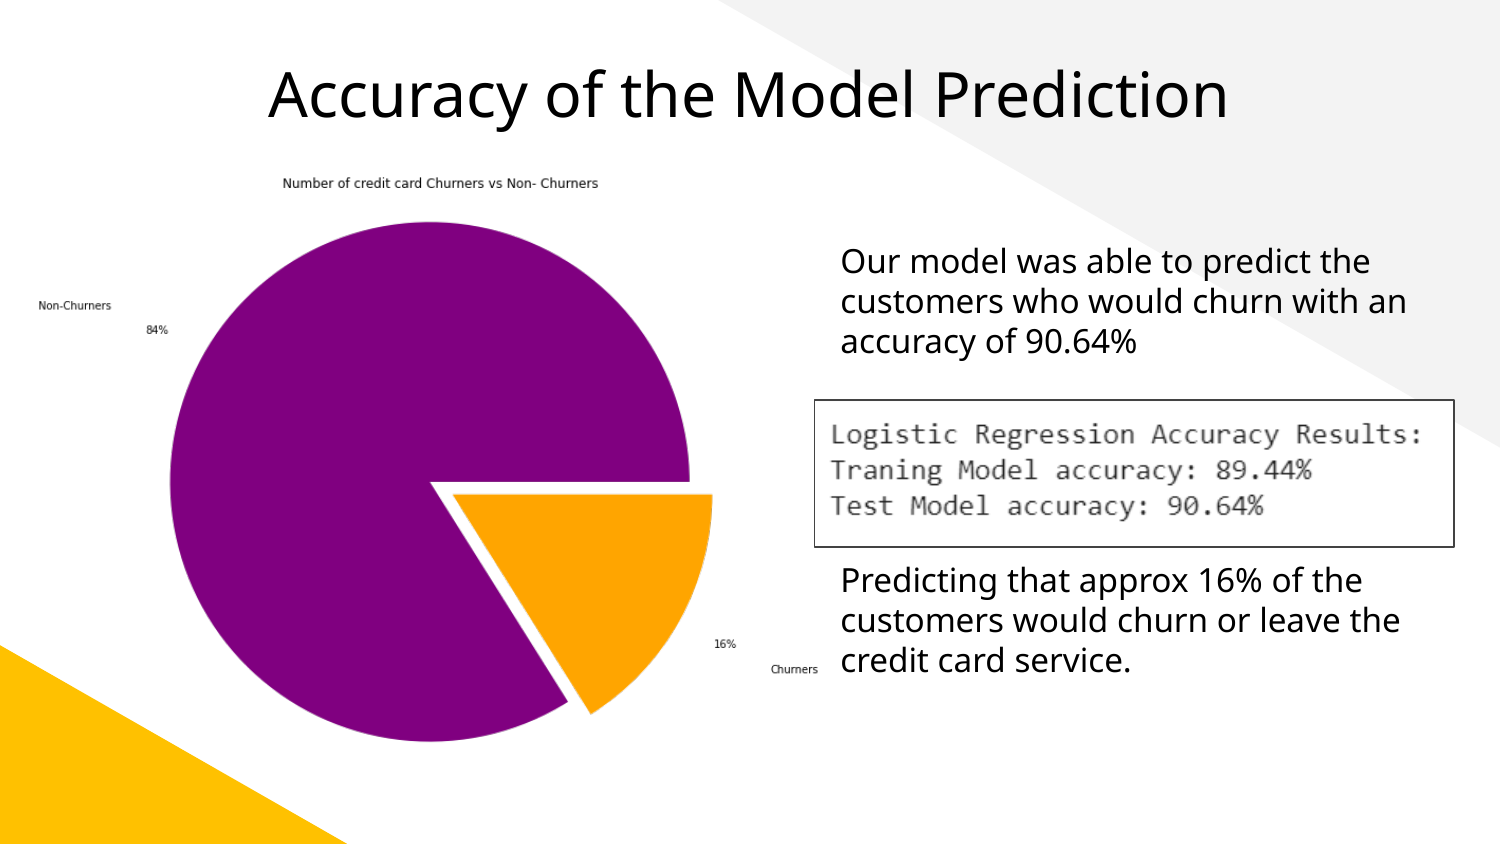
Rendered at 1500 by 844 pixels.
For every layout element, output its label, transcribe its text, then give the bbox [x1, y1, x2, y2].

subtitle Our model was able to predict the customers who would churn with an accuracy of 90.64% Predicting that approx 16% of the customers would churn or leave the credit card service. [829, 555, 1428, 619]
picture [31, 170, 1454, 777]
subtitle Our model was able to predict the customers who would churn with an accuracy of 90.64% Predicting that approx 16% of the customers would churn or leave the credit card service. [829, 224, 1428, 399]
title Accuracy of the Model Prediction [85, 40, 1415, 135]
